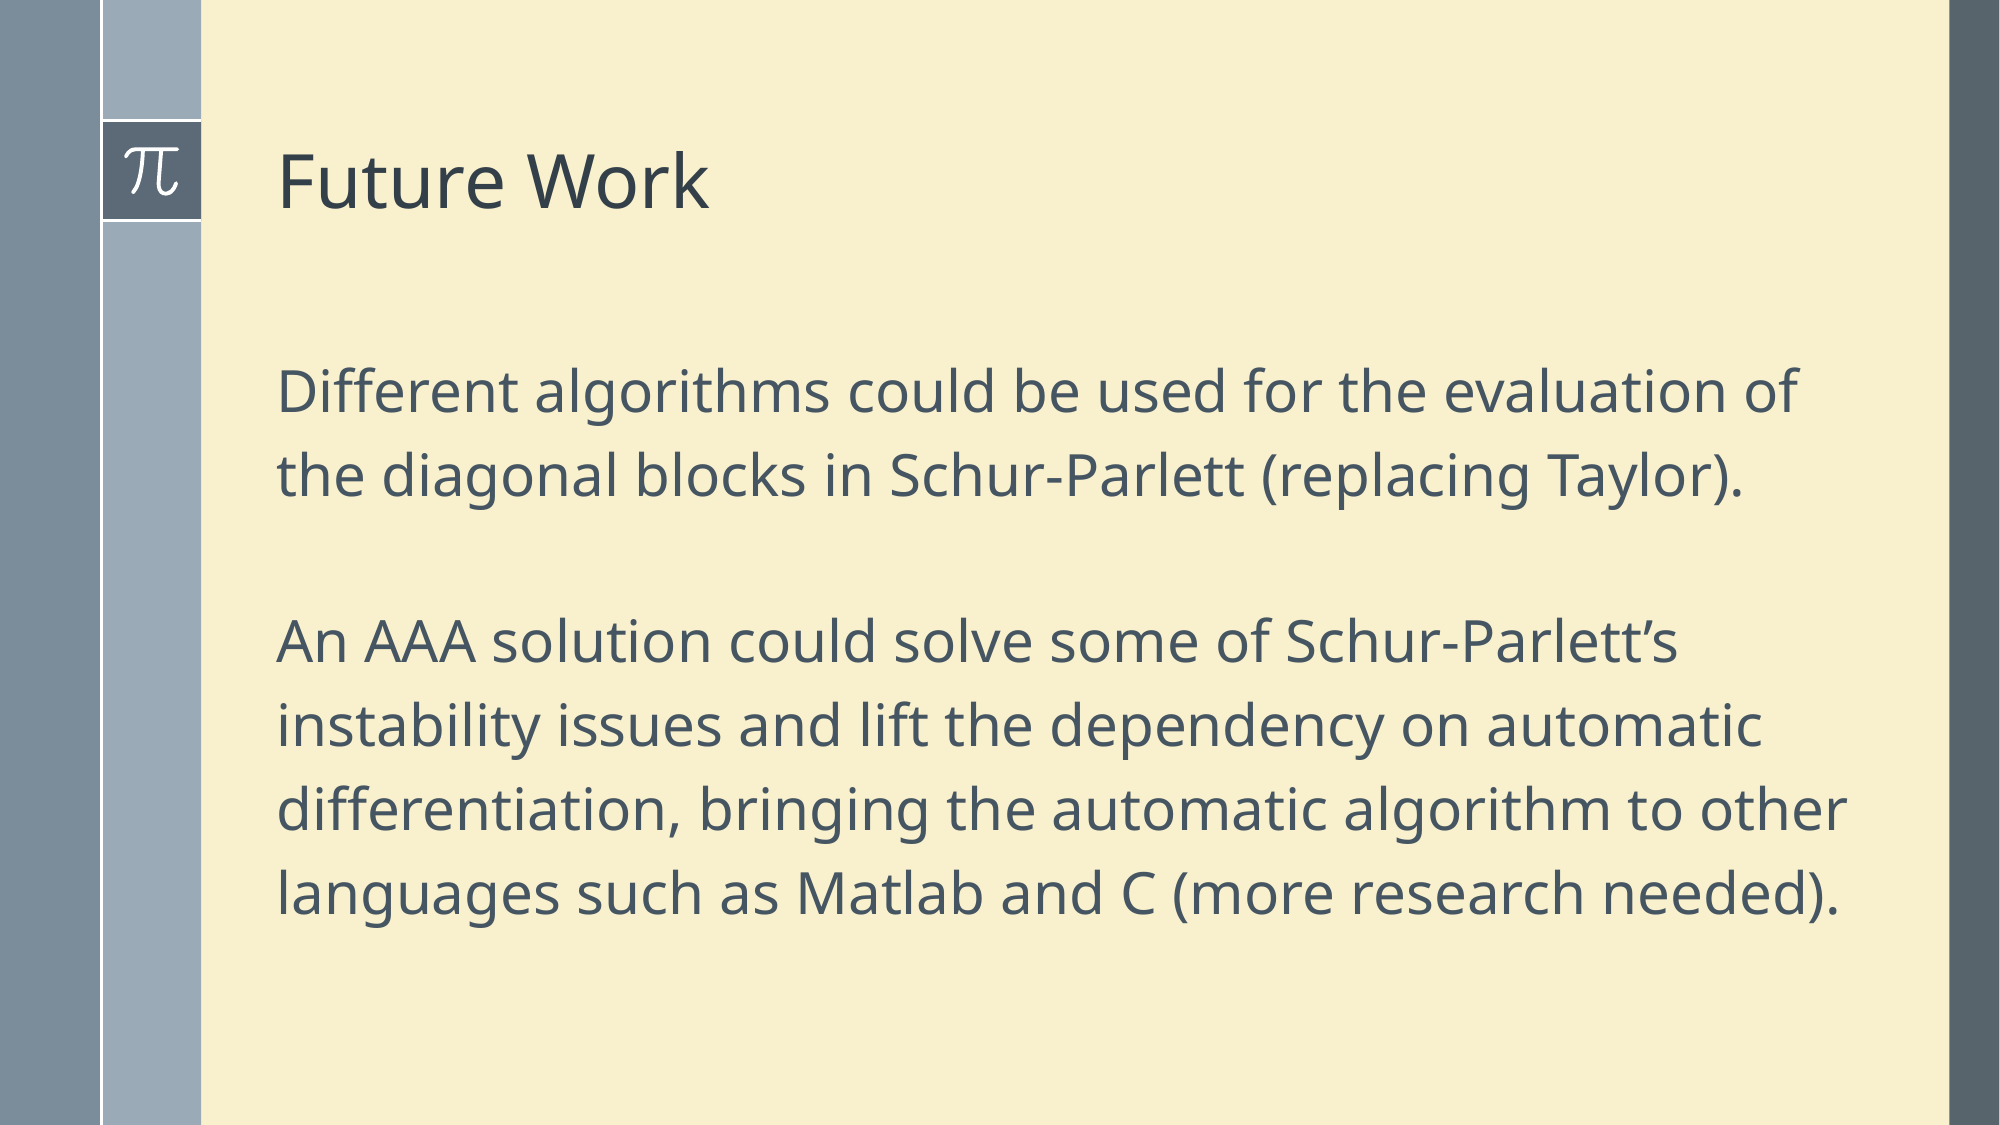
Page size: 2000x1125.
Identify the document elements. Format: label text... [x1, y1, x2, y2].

list Different algorithms could be used for the evaluation of the diagonal blocks in Schur-Parlett (replacing Taylor). An AAA solution could solve some of Schur-Parlett’s instability issues and lift the dependency on automatic differentiation, bringing the automatic algorithm to other languages such as Matlab and C (more research needed). [261, 332, 1867, 1083]
title Future Work [261, 29, 1867, 233]
